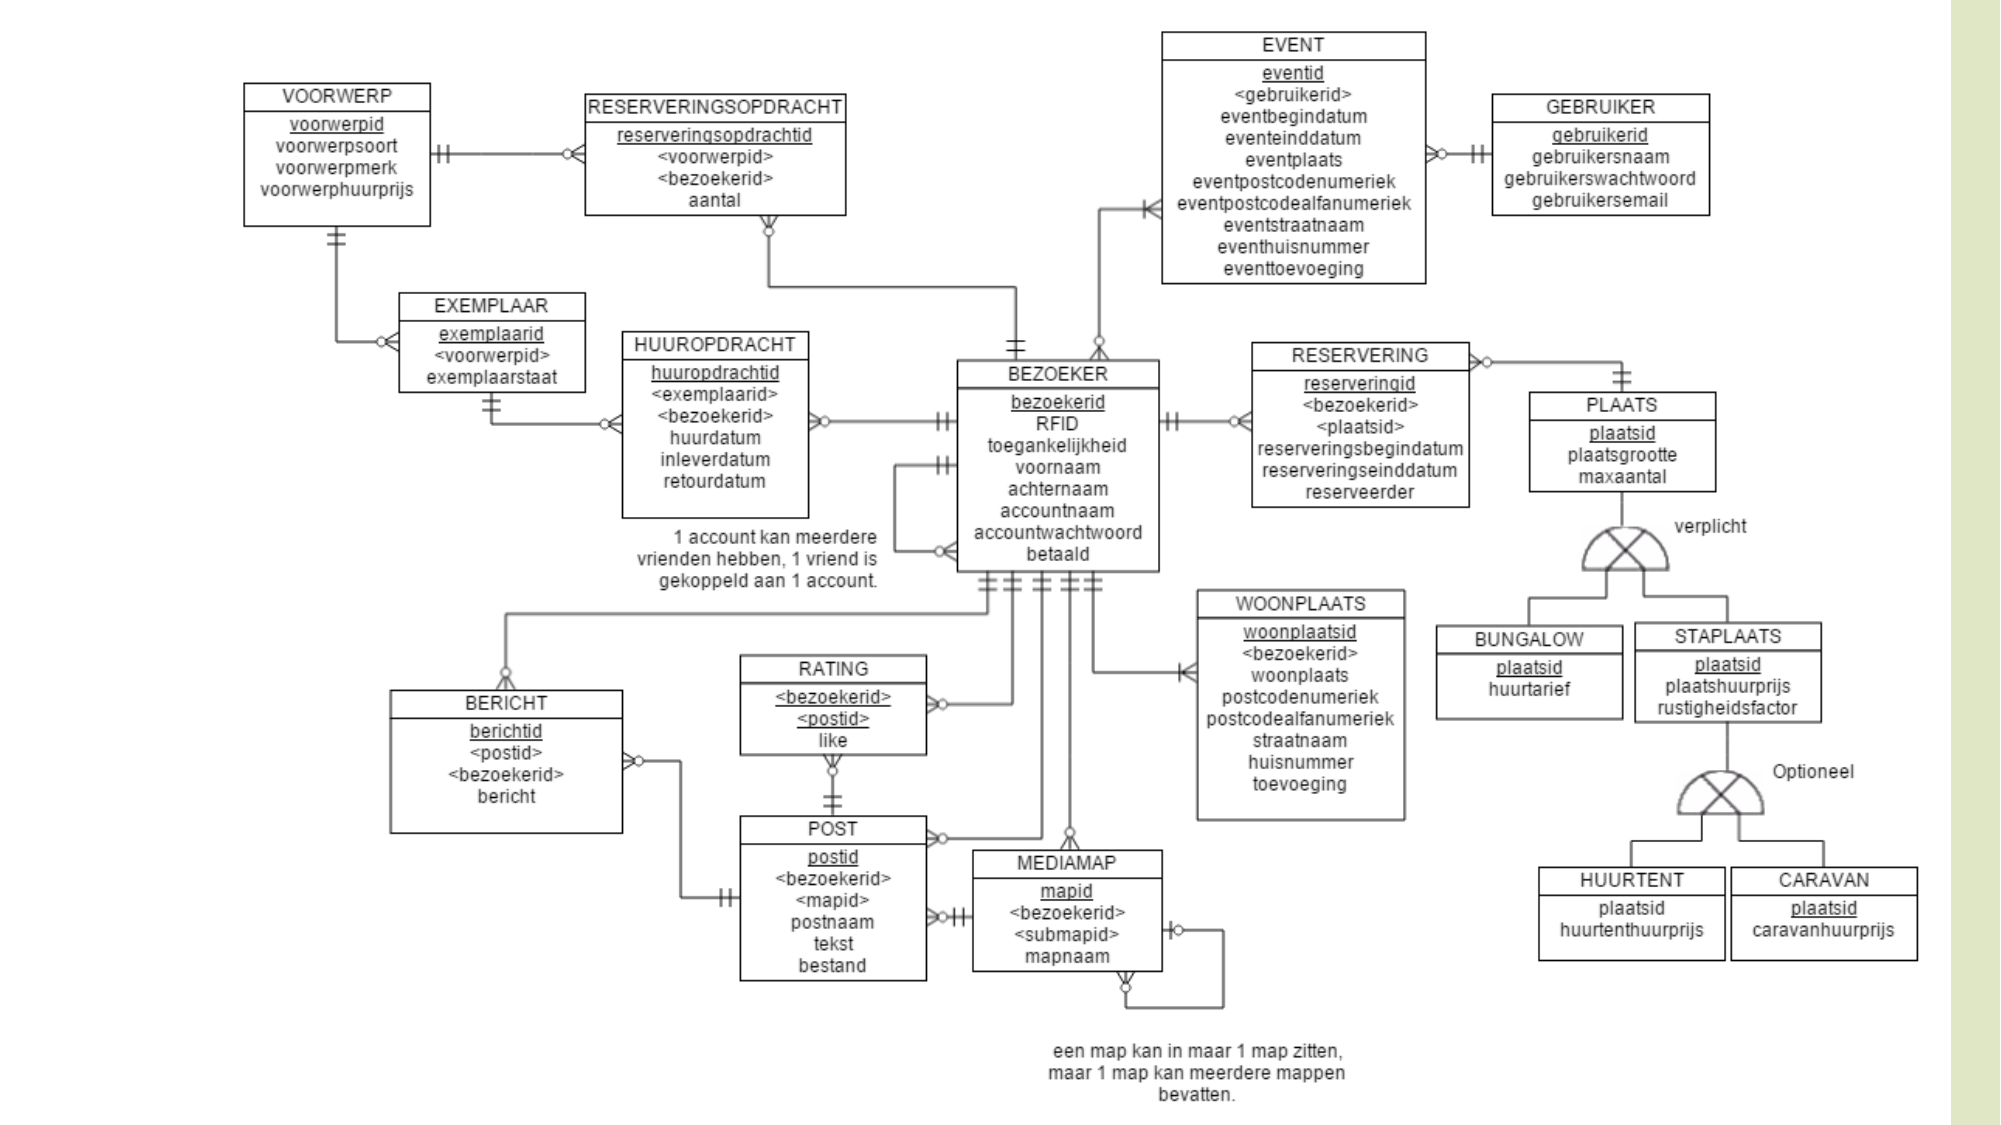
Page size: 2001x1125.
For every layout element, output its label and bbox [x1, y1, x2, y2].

list [0, 0, 1952, 1125]
